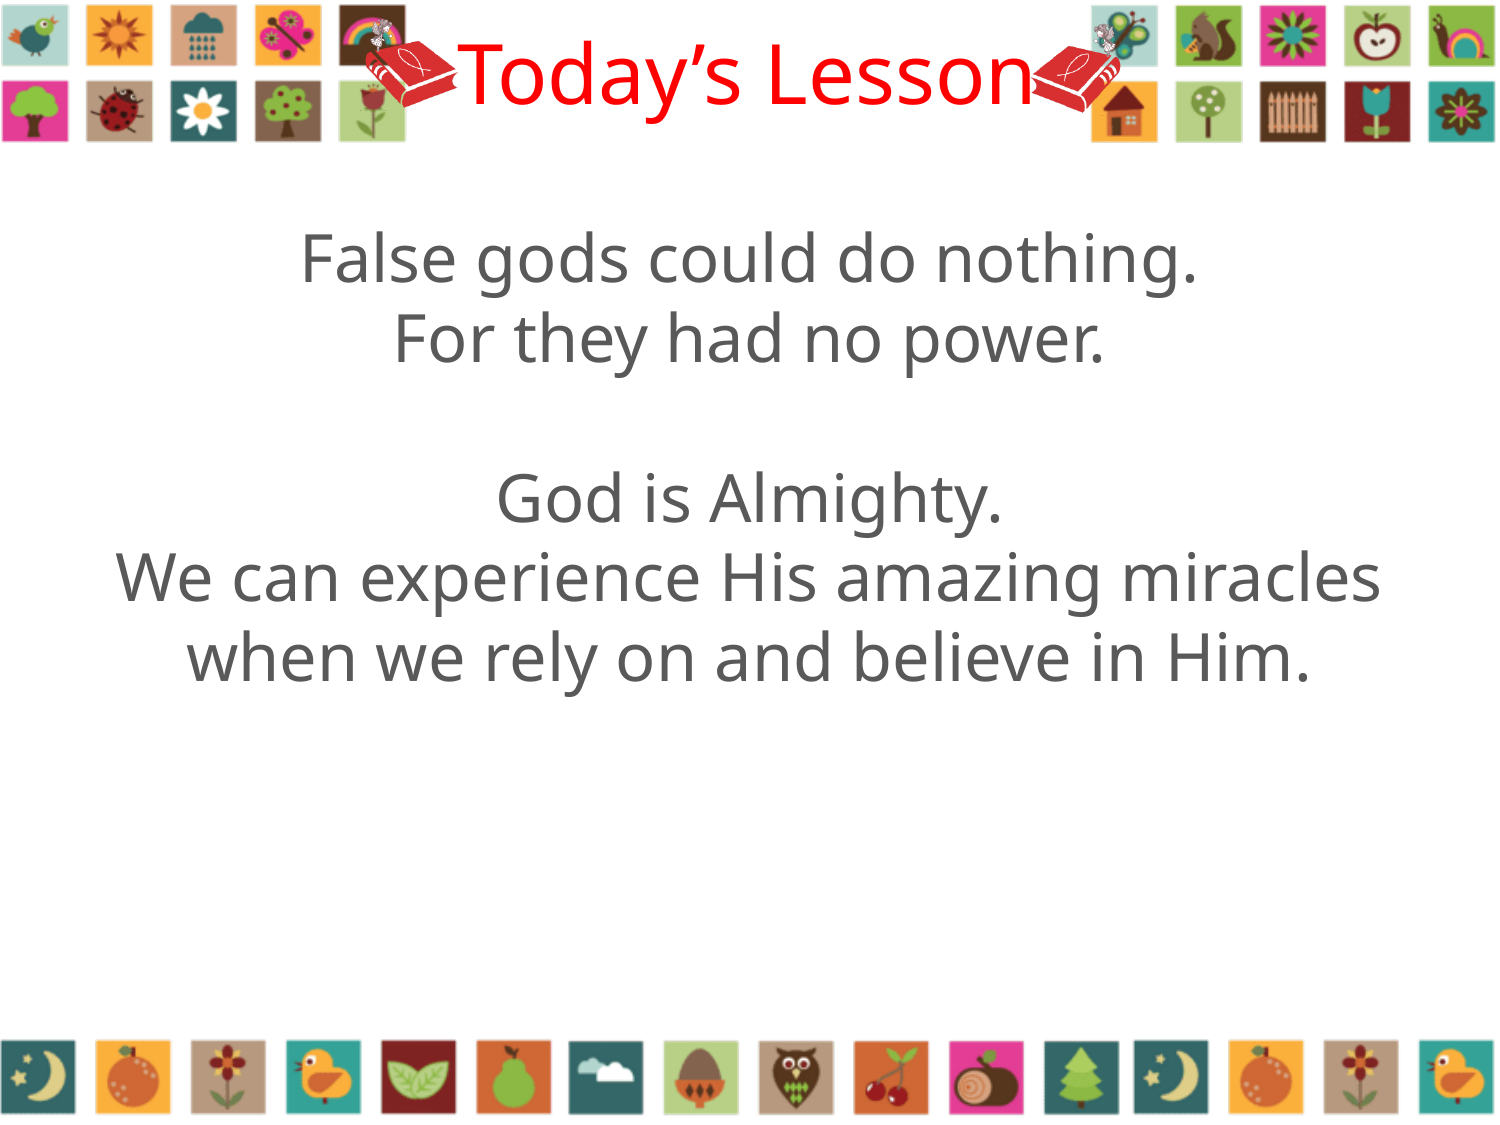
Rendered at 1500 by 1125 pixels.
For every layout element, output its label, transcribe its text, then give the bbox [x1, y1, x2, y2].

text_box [0, 1028, 1500, 1118]
text_box Today’s Lesson [425, 13, 1078, 129]
picture [0, 3, 490, 150]
text_box False gods could do nothing. For they had no power. God is Almighty. We can experience His amazing miracles when we rely on and believe in Him. [76, 208, 1424, 783]
picture [999, 3, 1500, 150]
